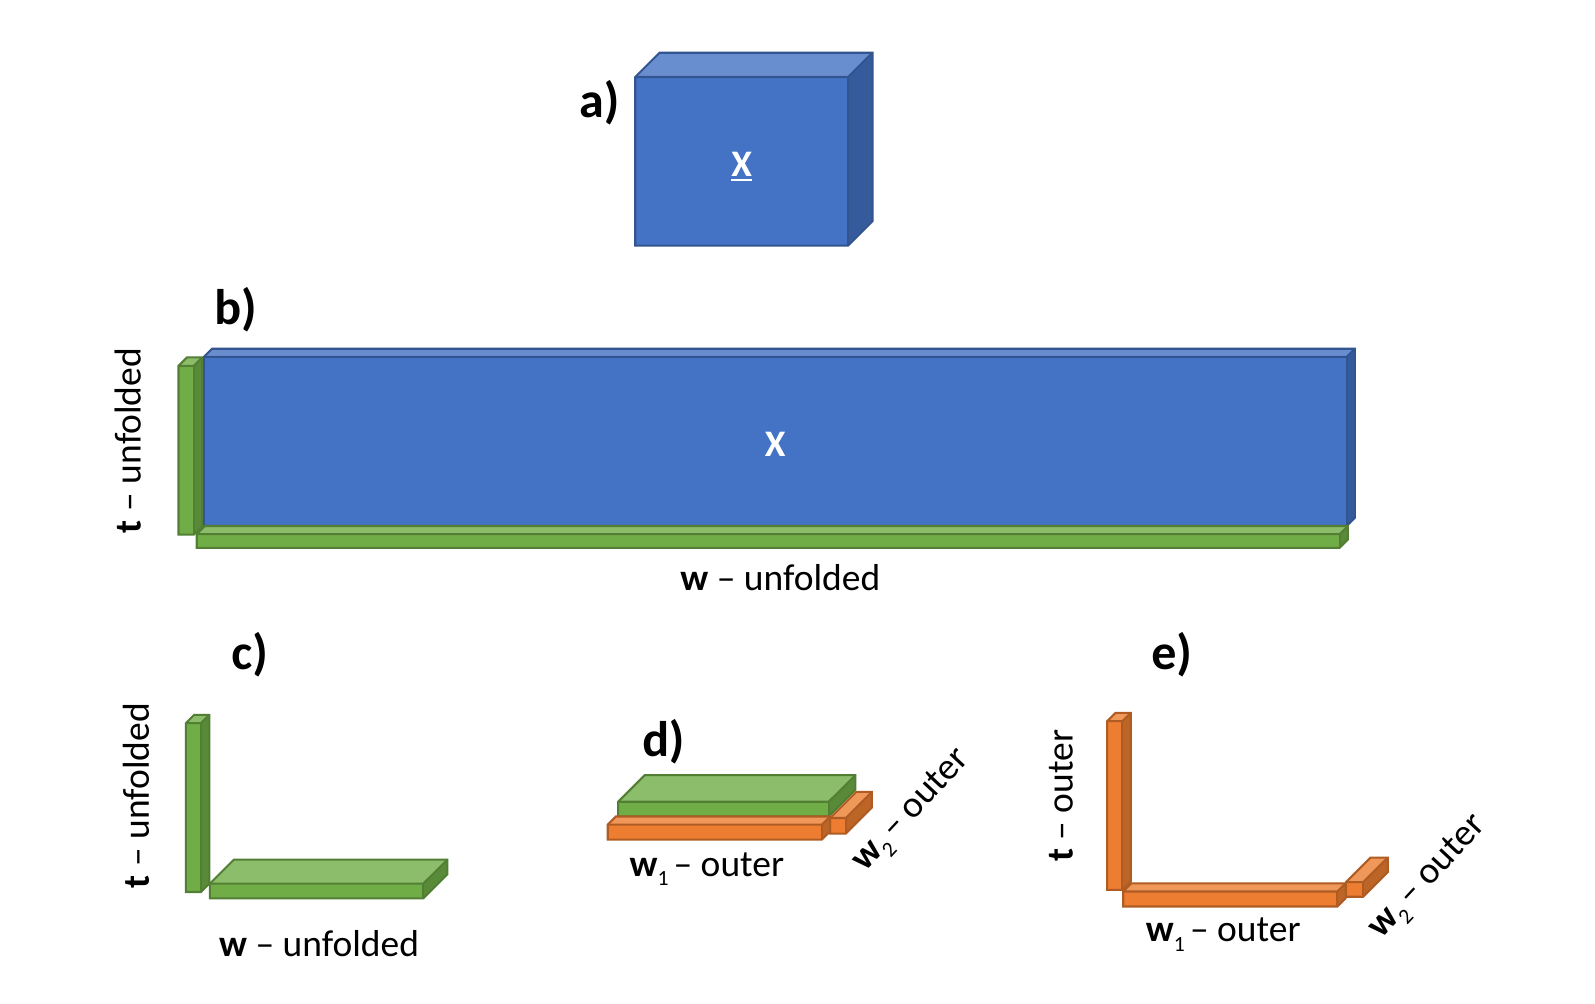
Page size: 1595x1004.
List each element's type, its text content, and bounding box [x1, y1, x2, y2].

text_box [831, 790, 873, 835]
text_box [195, 524, 1349, 549]
text_box [617, 774, 857, 815]
text_box [208, 858, 449, 900]
text_box [1122, 882, 1347, 896]
text_box t – unfolded [95, 312, 156, 569]
text_box X [634, 51, 874, 247]
text_box a) [563, 60, 636, 136]
text_box w1 – outer [579, 831, 835, 898]
text_box c) [208, 611, 291, 687]
text_box d) [622, 698, 705, 774]
text_box [177, 356, 204, 536]
text_box t – outer [1027, 668, 1088, 924]
text_box w1 – outer [1095, 896, 1351, 963]
text_box [1106, 711, 1132, 891]
text_box b) [194, 266, 277, 342]
text_box w2 – outer [810, 706, 1007, 911]
text_box [184, 713, 211, 894]
text_box [1345, 856, 1389, 898]
text_box w – unfolded [191, 911, 447, 972]
text_box X [203, 347, 1356, 526]
text_box e) [1130, 612, 1213, 688]
text_box w2 – outer [1326, 772, 1523, 977]
text_box [606, 815, 832, 831]
text_box t – unfolded [103, 667, 164, 924]
text_box w – unfolded [652, 545, 909, 606]
